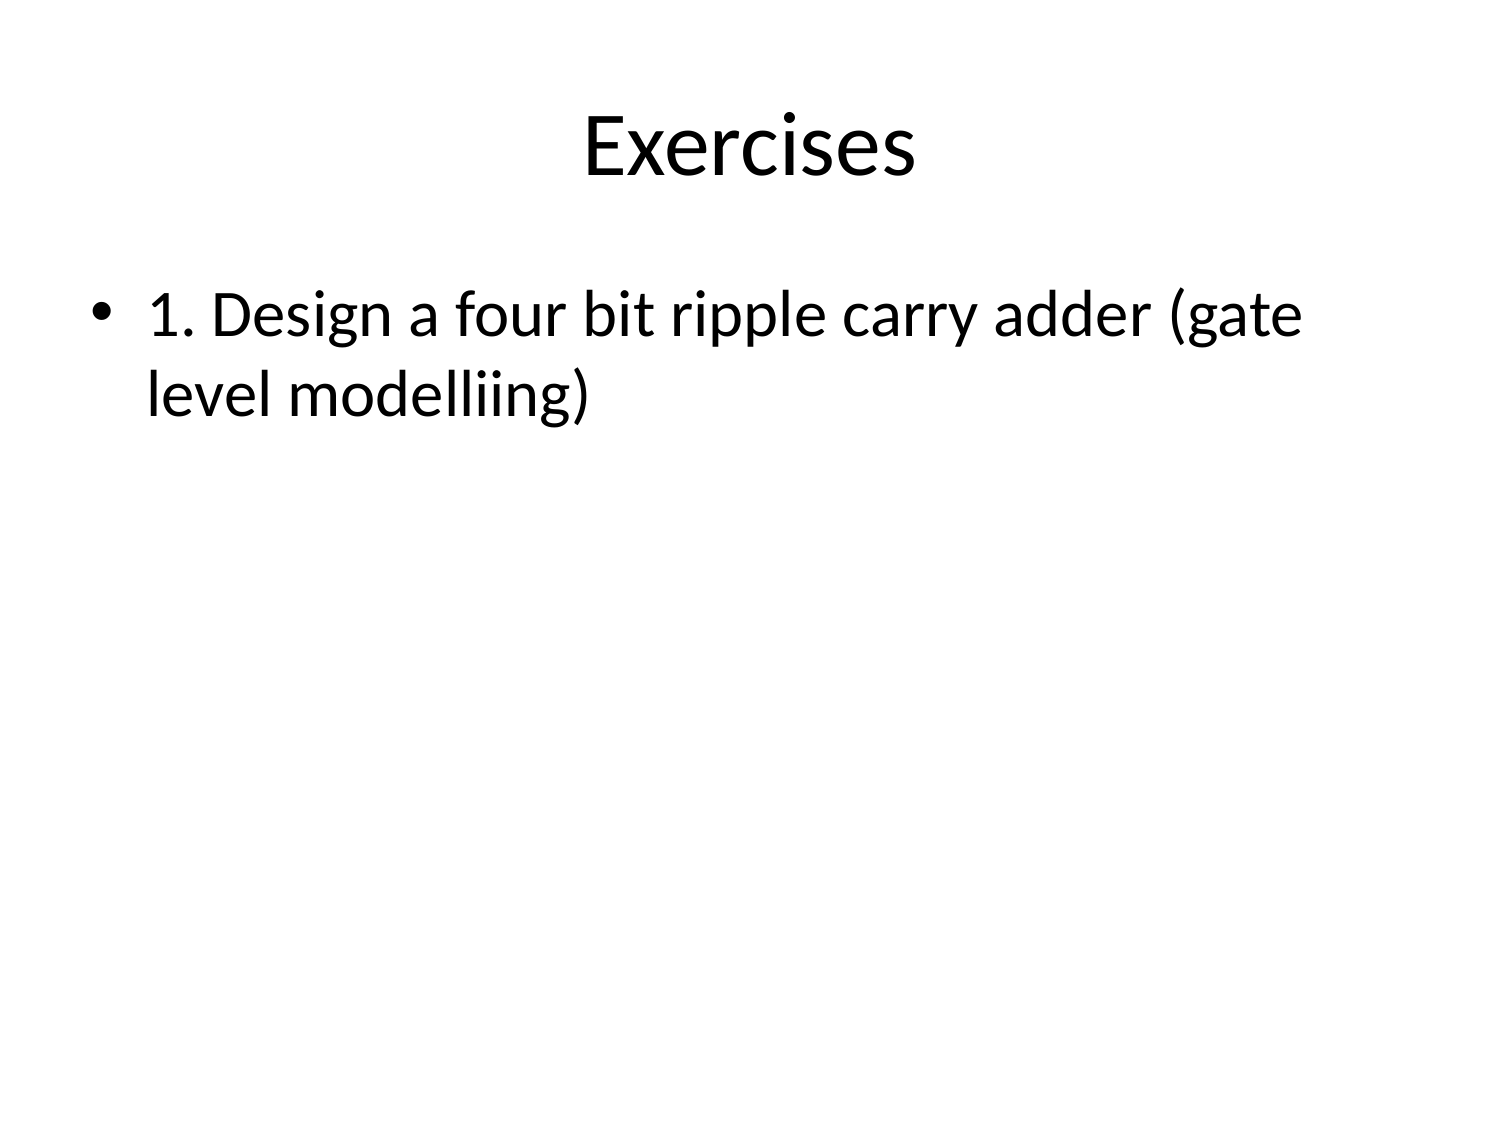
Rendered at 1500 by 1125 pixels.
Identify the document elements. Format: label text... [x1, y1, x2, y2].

list 1. Design a four bit ripple carry adder (gate level modelliing) [75, 262, 1425, 1005]
title Exercises [75, 45, 1425, 233]
